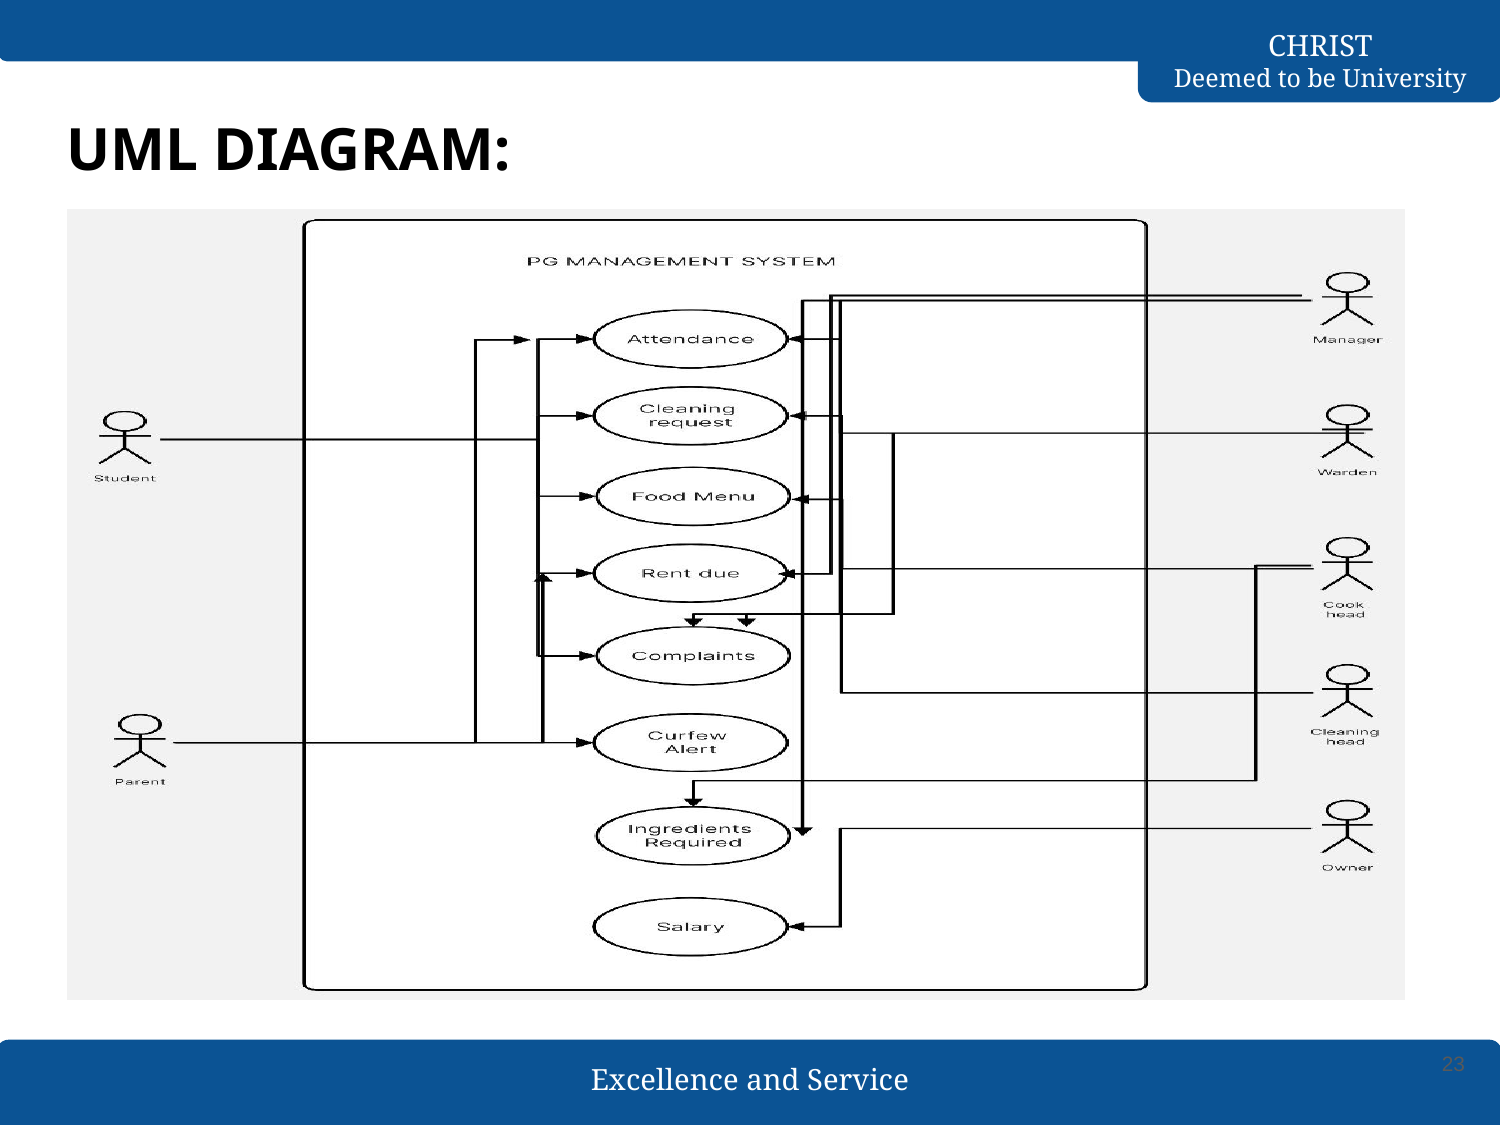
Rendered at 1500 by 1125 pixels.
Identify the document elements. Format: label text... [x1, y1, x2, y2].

picture [66, 209, 1405, 1000]
slide_number 23 [1389, 1019, 1480, 1106]
title UML DIAGRAM: [51, 97, 1449, 223]
